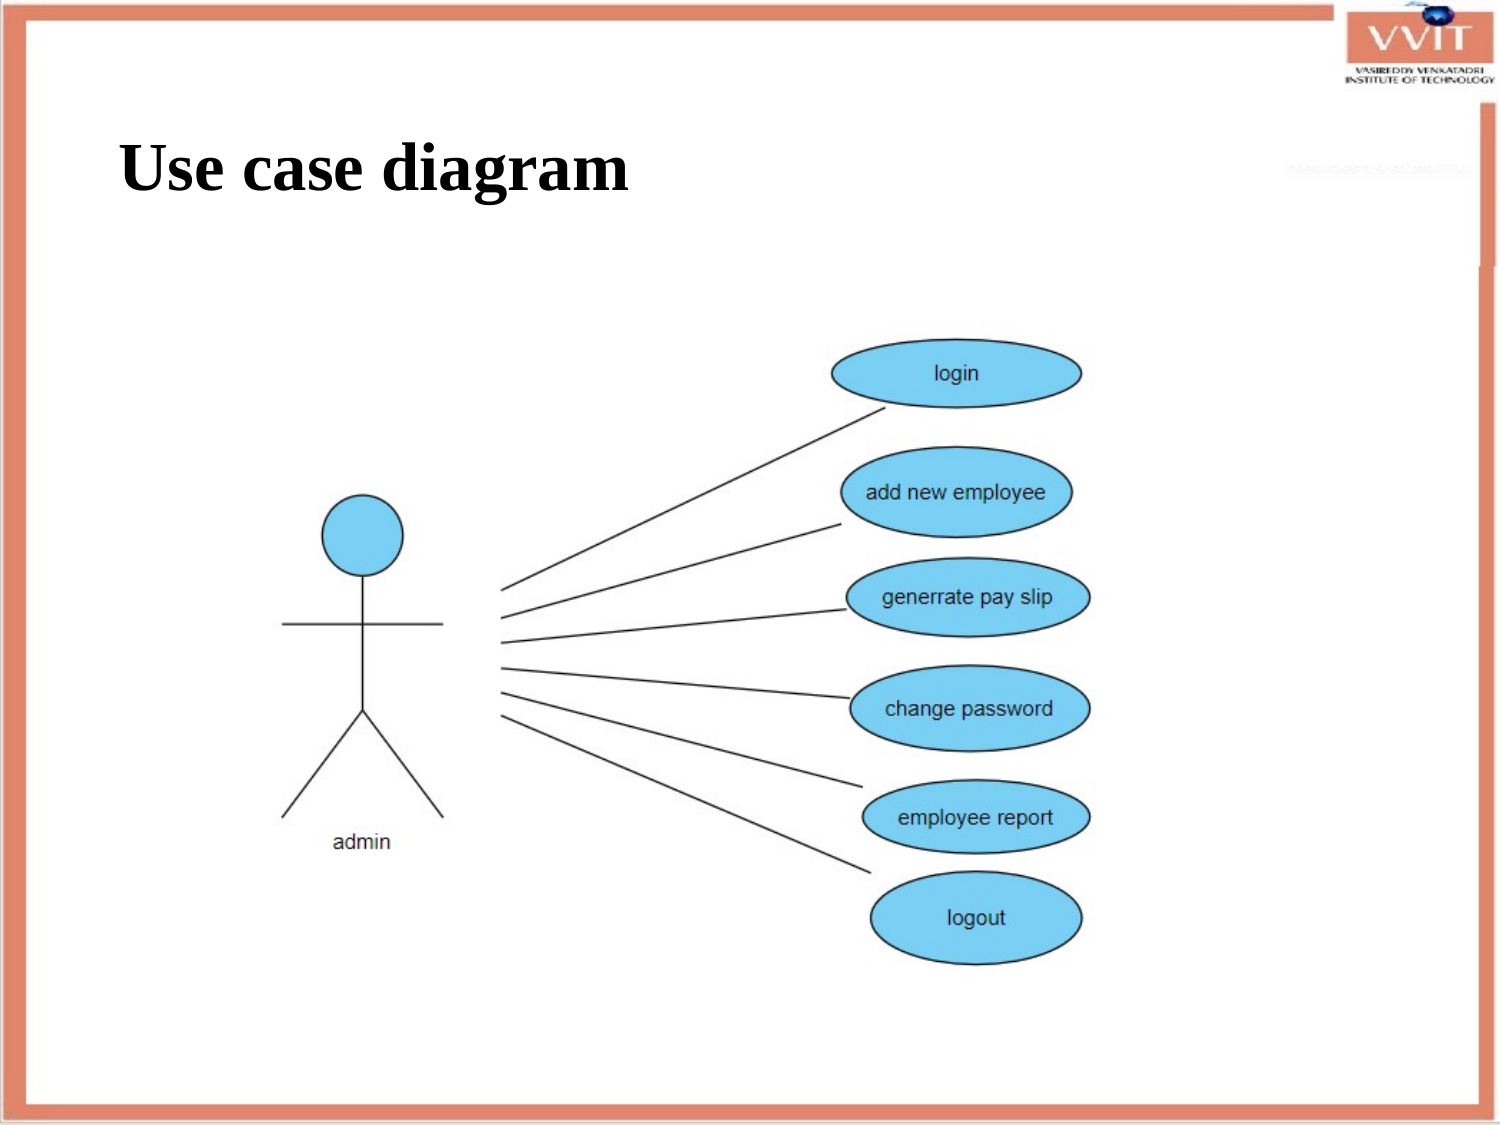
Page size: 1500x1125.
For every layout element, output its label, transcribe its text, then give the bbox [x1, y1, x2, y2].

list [249, 299, 1251, 1014]
picture [0, 0, 1500, 1125]
title Use case diagram [103, 59, 1397, 278]
